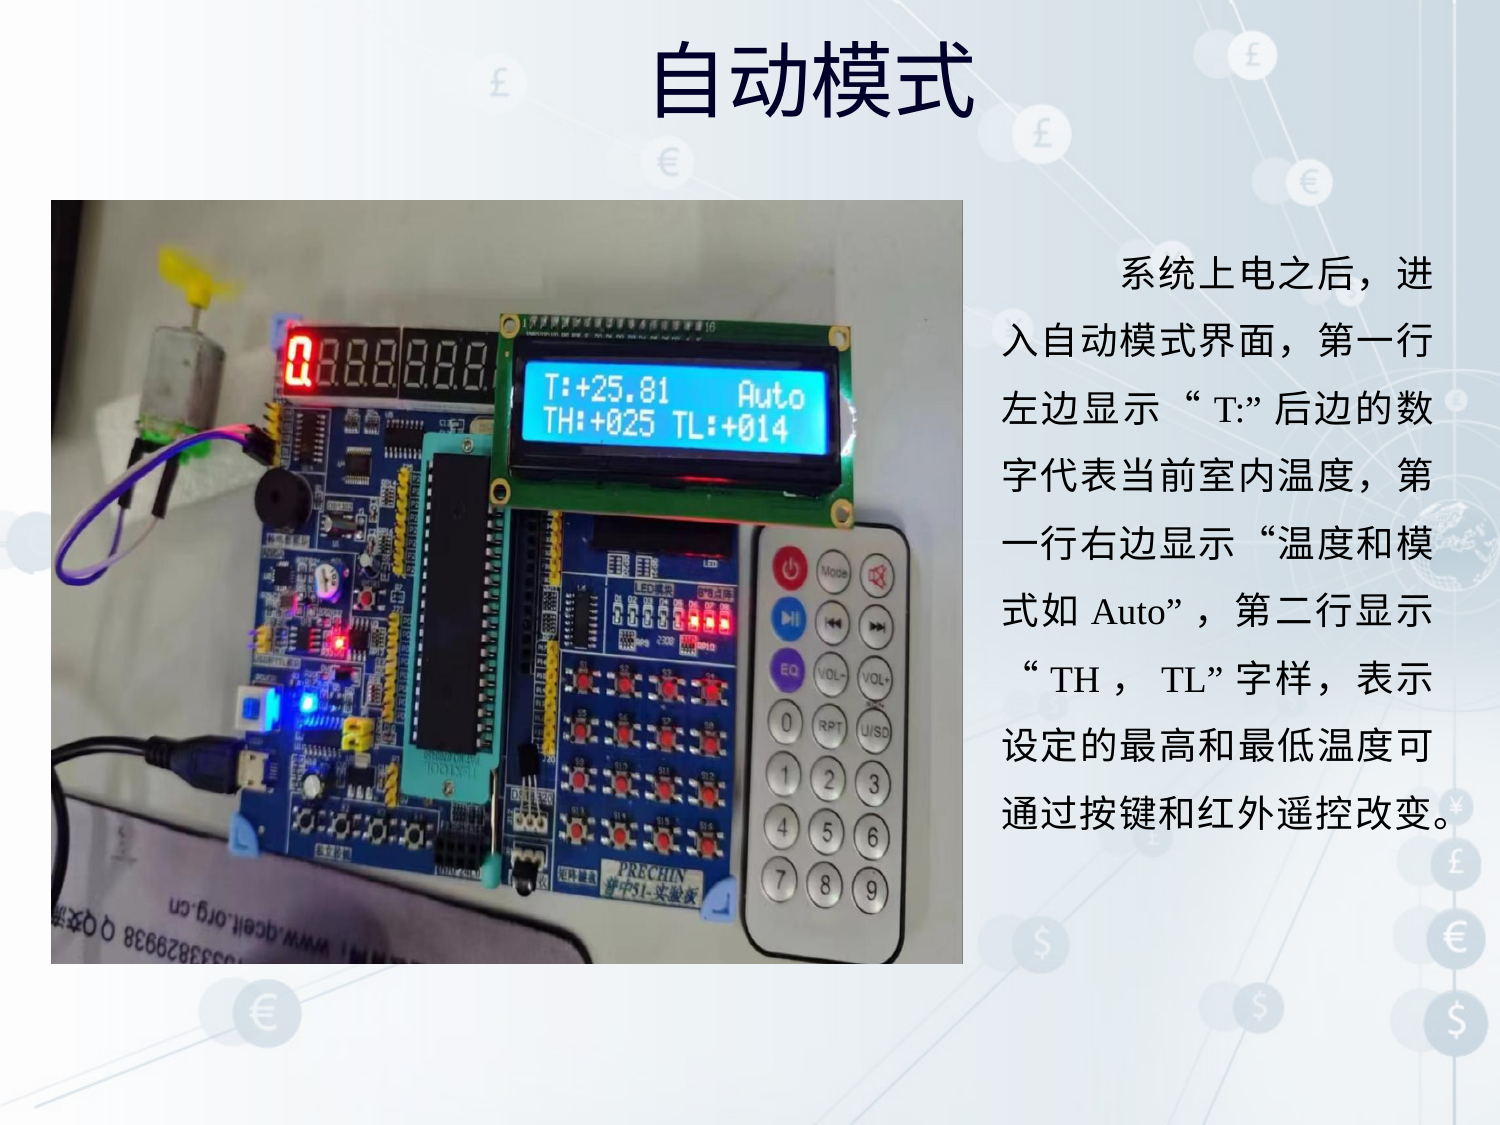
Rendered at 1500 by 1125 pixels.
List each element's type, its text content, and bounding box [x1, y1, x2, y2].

picture [0, 0, 1500, 1125]
title 自动模式 [135, 18, 1486, 138]
text_box 系统上电之后，进入自动模式界面，第一行左边显示“T:”后边的数字代表当前室内温度，第一行右边显示“温度和模式如Auto”，第二行显示“TH，TL”字样，表示设定的最高和最低温度可通过按键和红外遥控改变。 [986, 219, 1449, 843]
list [123, 256, 1449, 1000]
